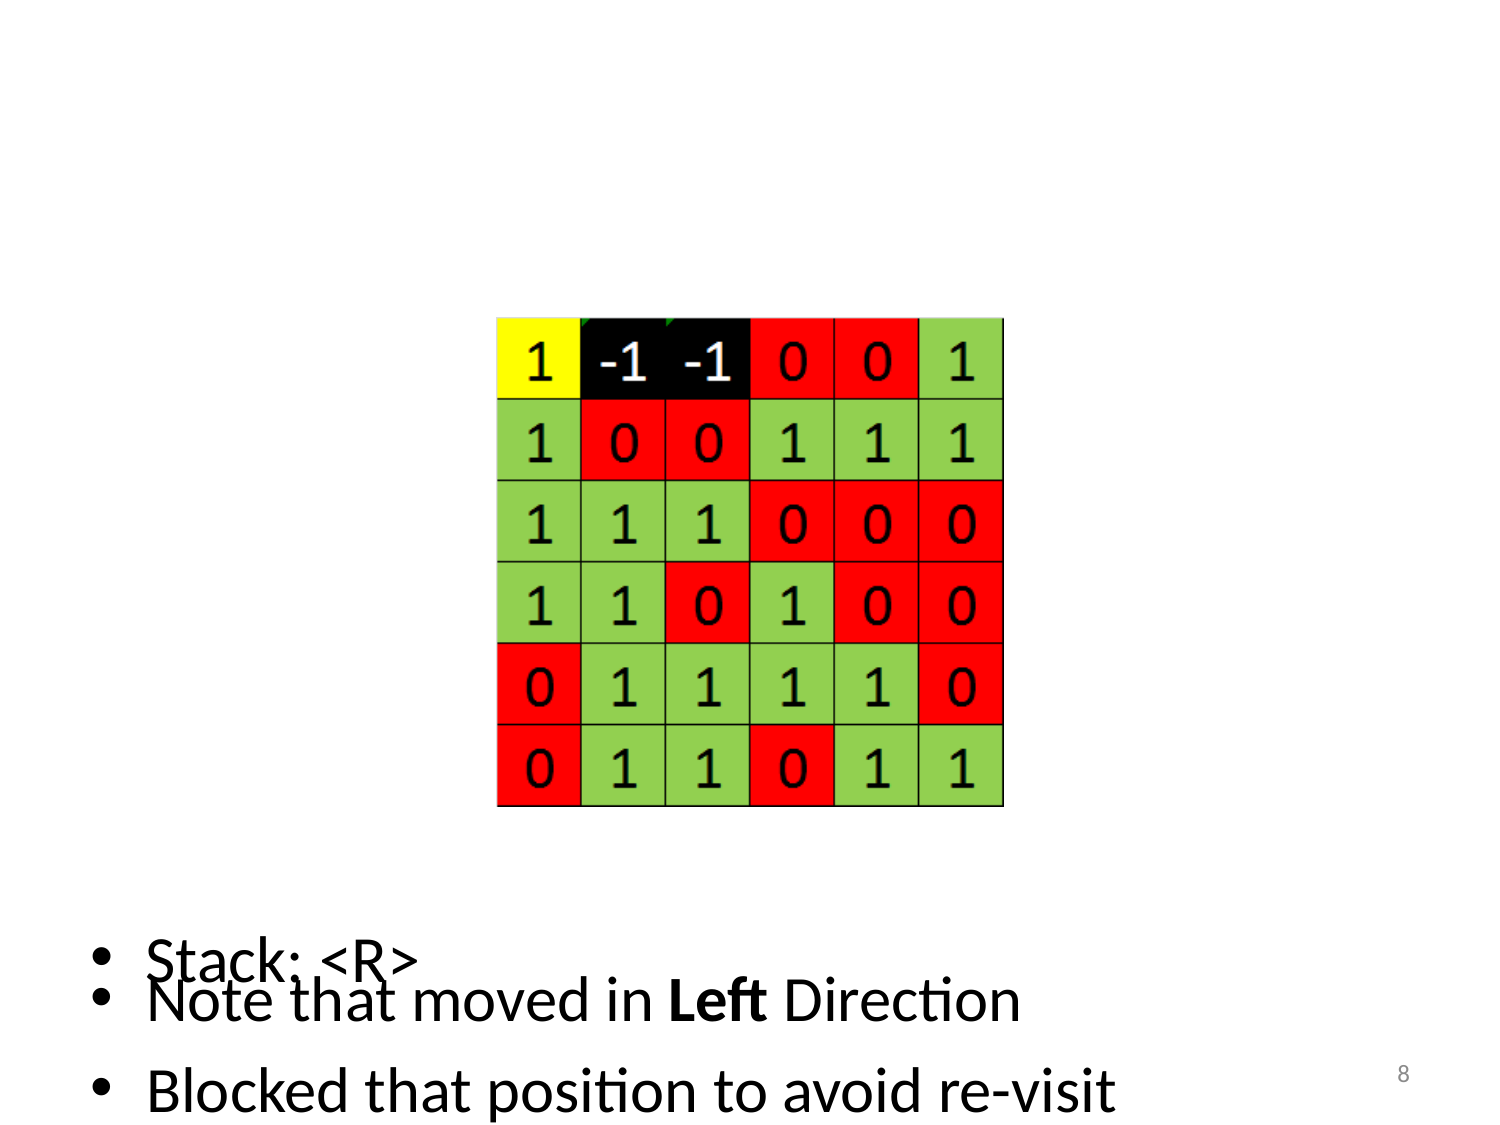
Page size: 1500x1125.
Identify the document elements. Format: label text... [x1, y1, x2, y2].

picture [495, 317, 1005, 808]
list Stack: <R> [75, 262, 1425, 949]
text_box Note that moved in Left Direction Blocked that position to avoid re-visit [74, 949, 1500, 1125]
slide_number 8 [1074, 1042, 1425, 1103]
